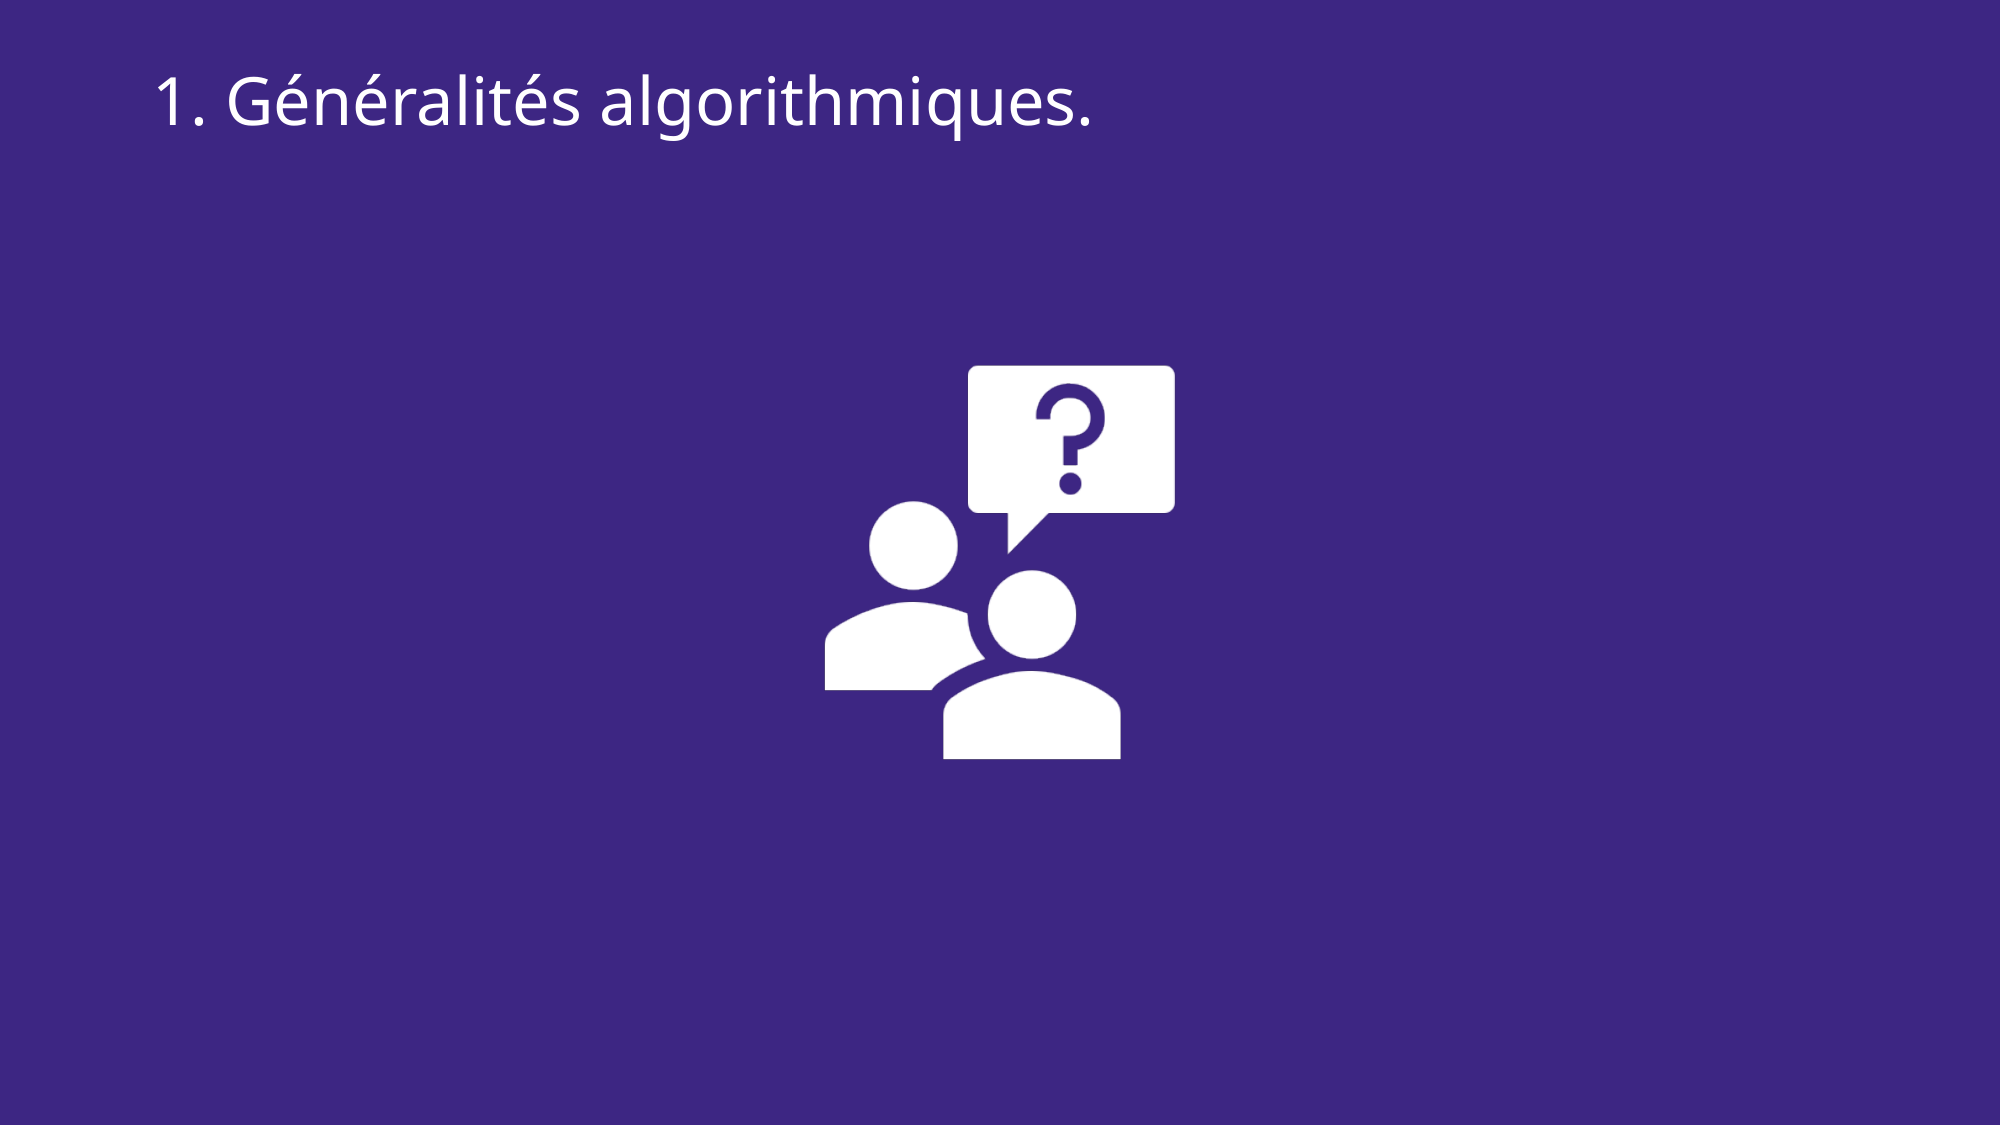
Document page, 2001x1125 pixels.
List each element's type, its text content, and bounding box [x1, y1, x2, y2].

text_box 1. Généralités algorithmiques. [137, 59, 1863, 155]
picture [763, 326, 1237, 799]
